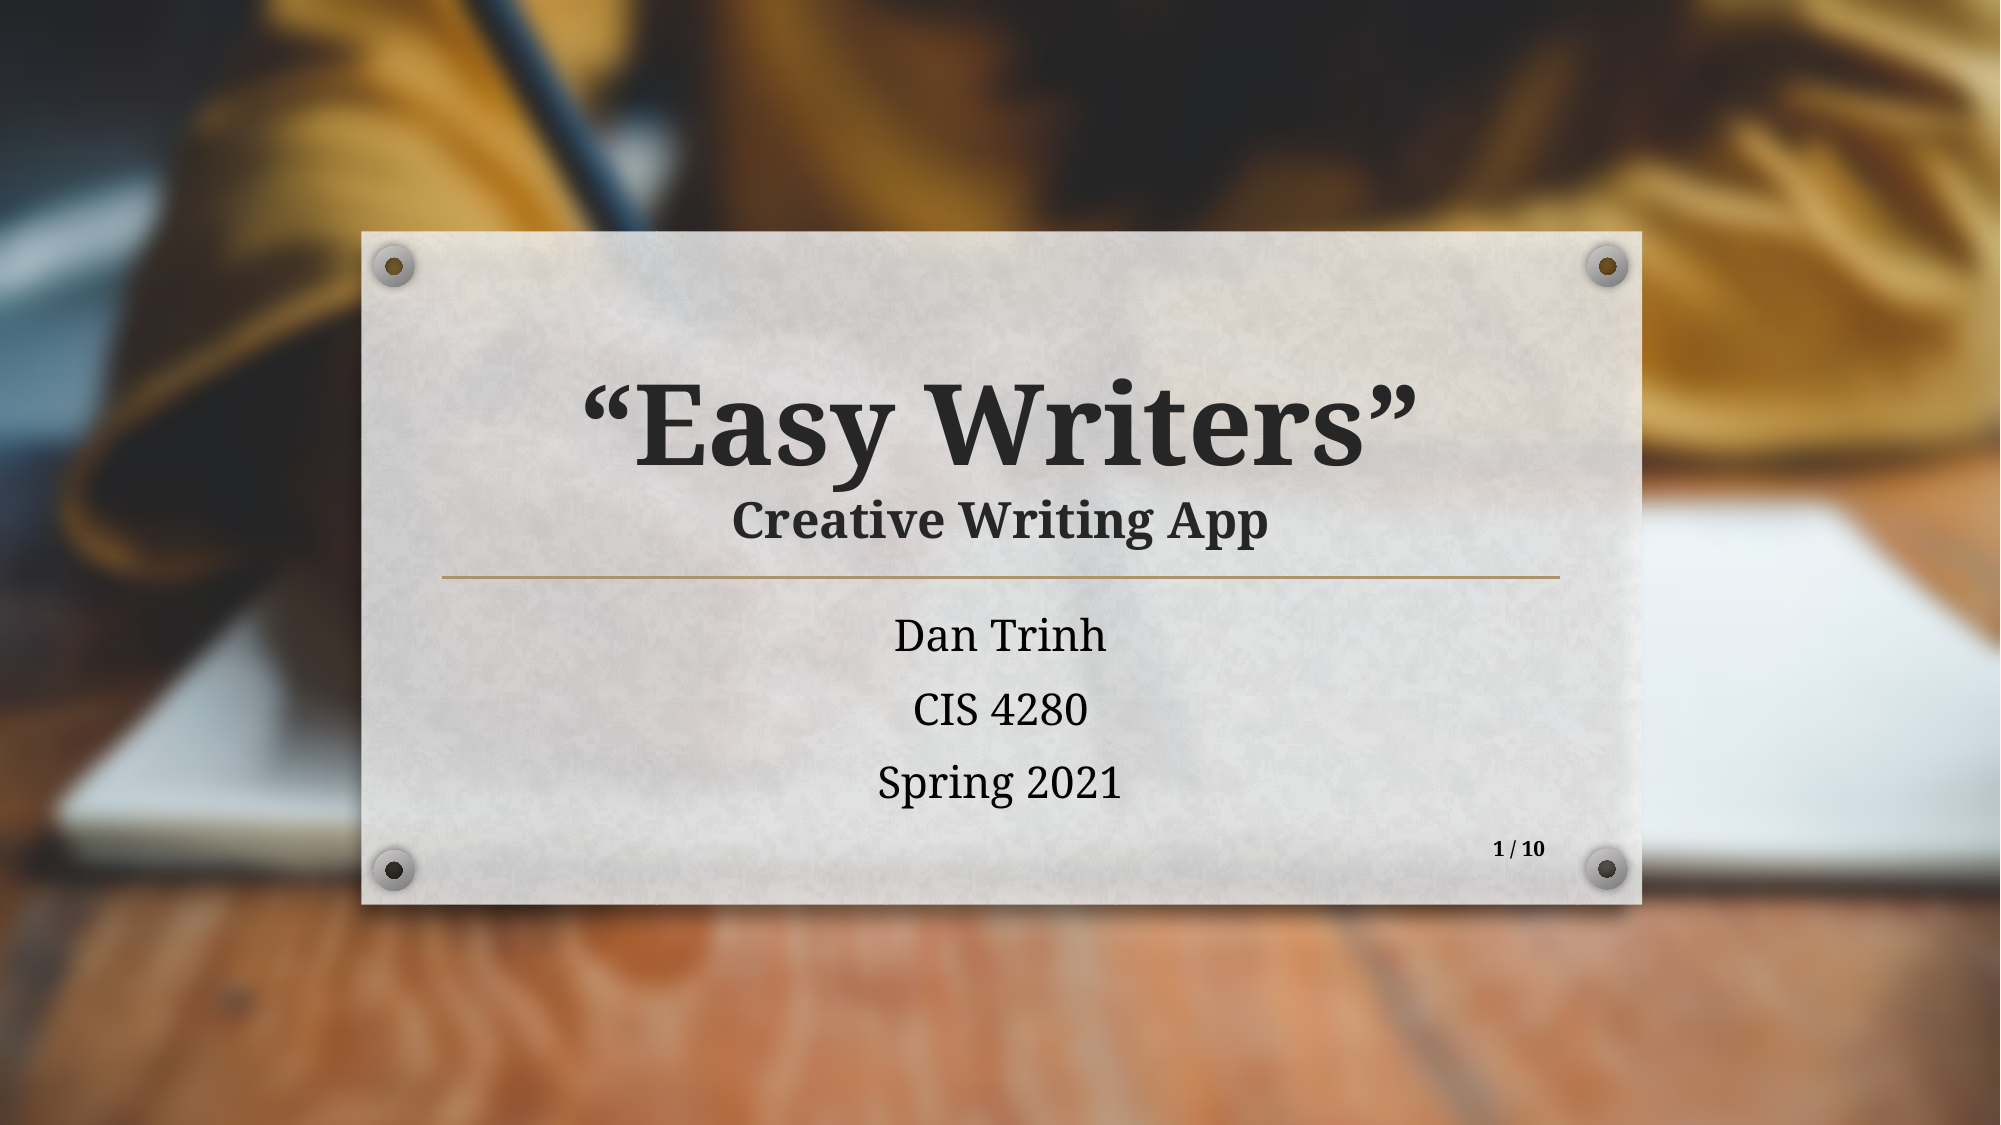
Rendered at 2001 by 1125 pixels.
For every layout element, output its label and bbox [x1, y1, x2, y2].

text_box [361, 231, 1643, 905]
picture [0, 0, 2001, 1125]
